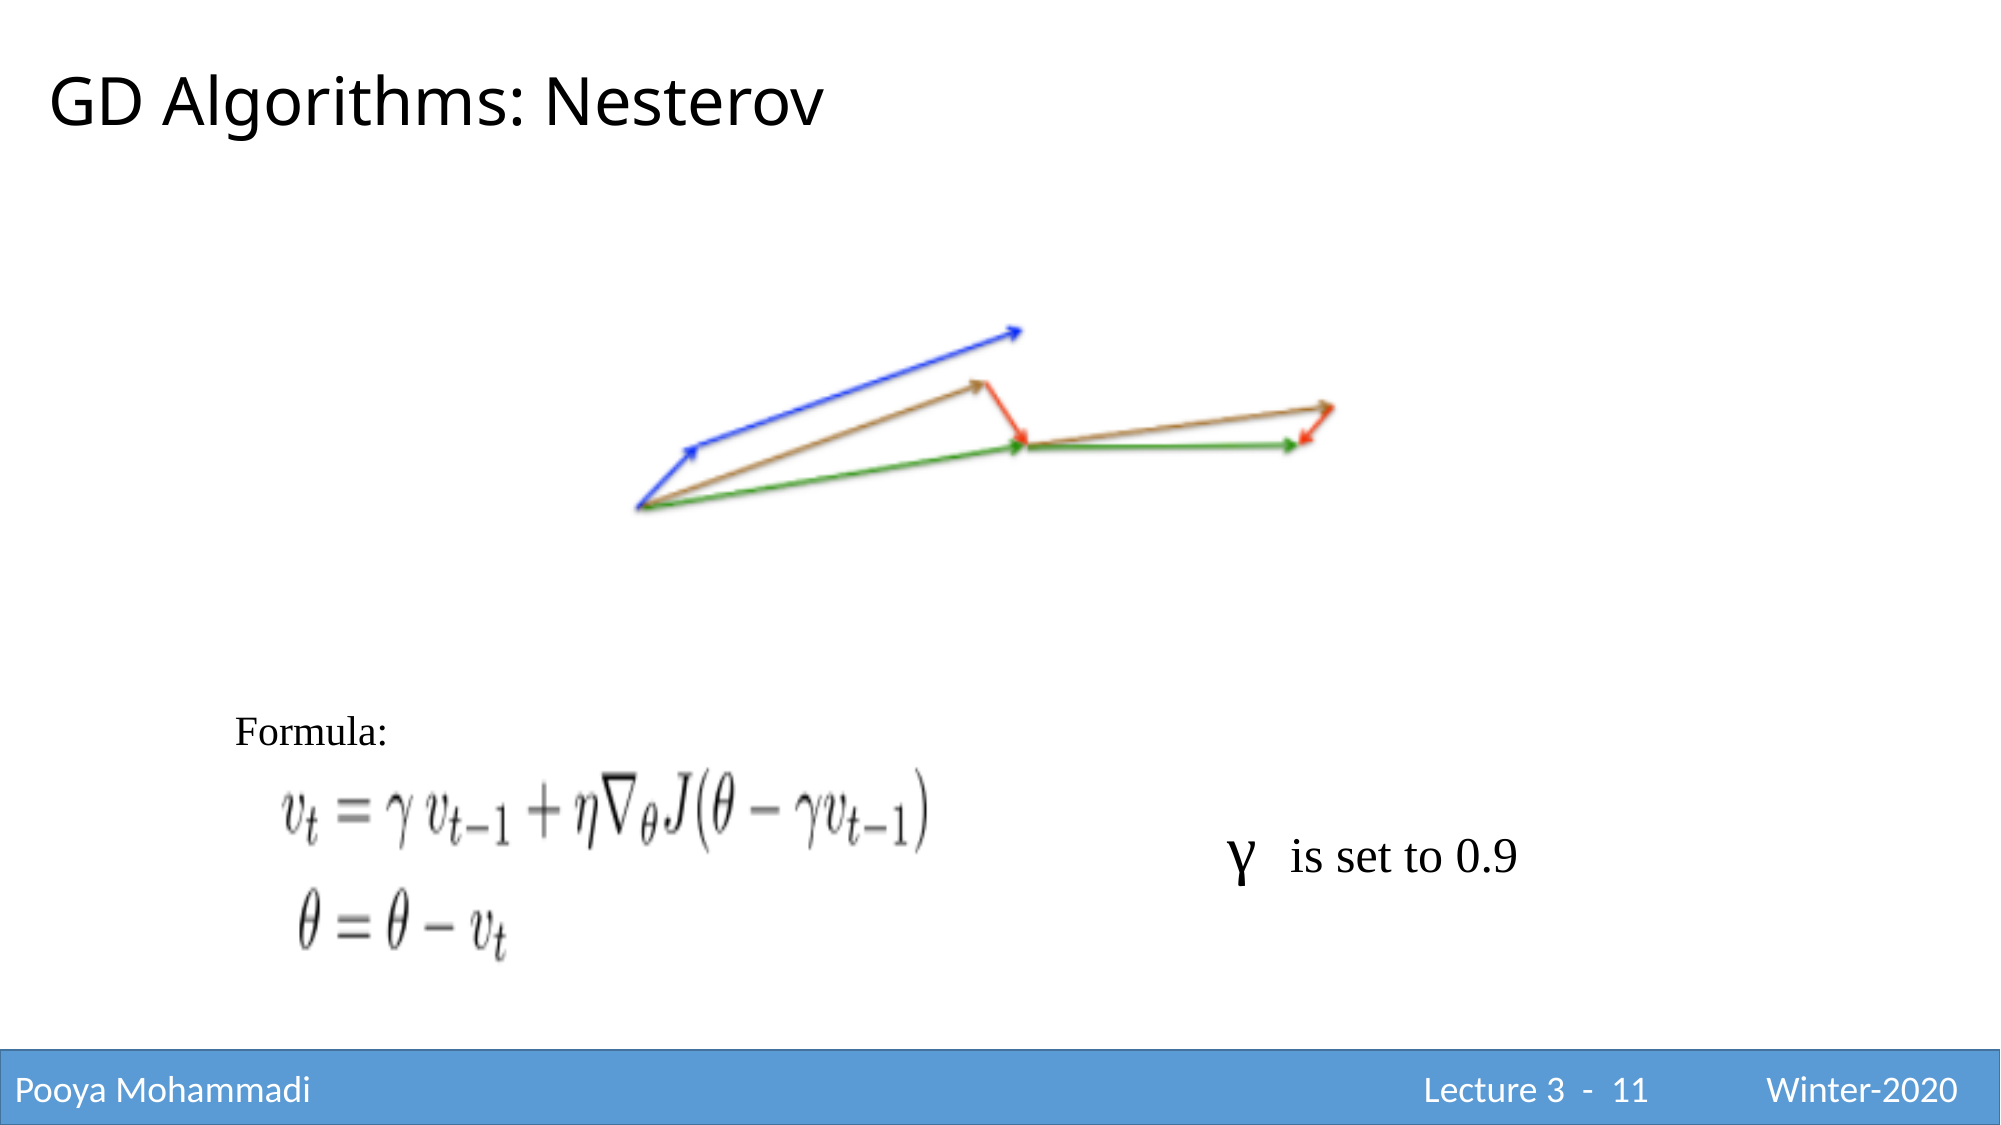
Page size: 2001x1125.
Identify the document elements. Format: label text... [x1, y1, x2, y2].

text_box Pooya Mohammadi Lecture 3 - 11 Winter-2020 [0, 1049, 2000, 1125]
text_box Formula: [60, 696, 563, 762]
text_box γ is set to 0.9 [1212, 798, 1838, 894]
picture [258, 762, 956, 974]
text_box GD Algorithms: Nesterov [33, 51, 980, 147]
picture [607, 255, 1442, 563]
